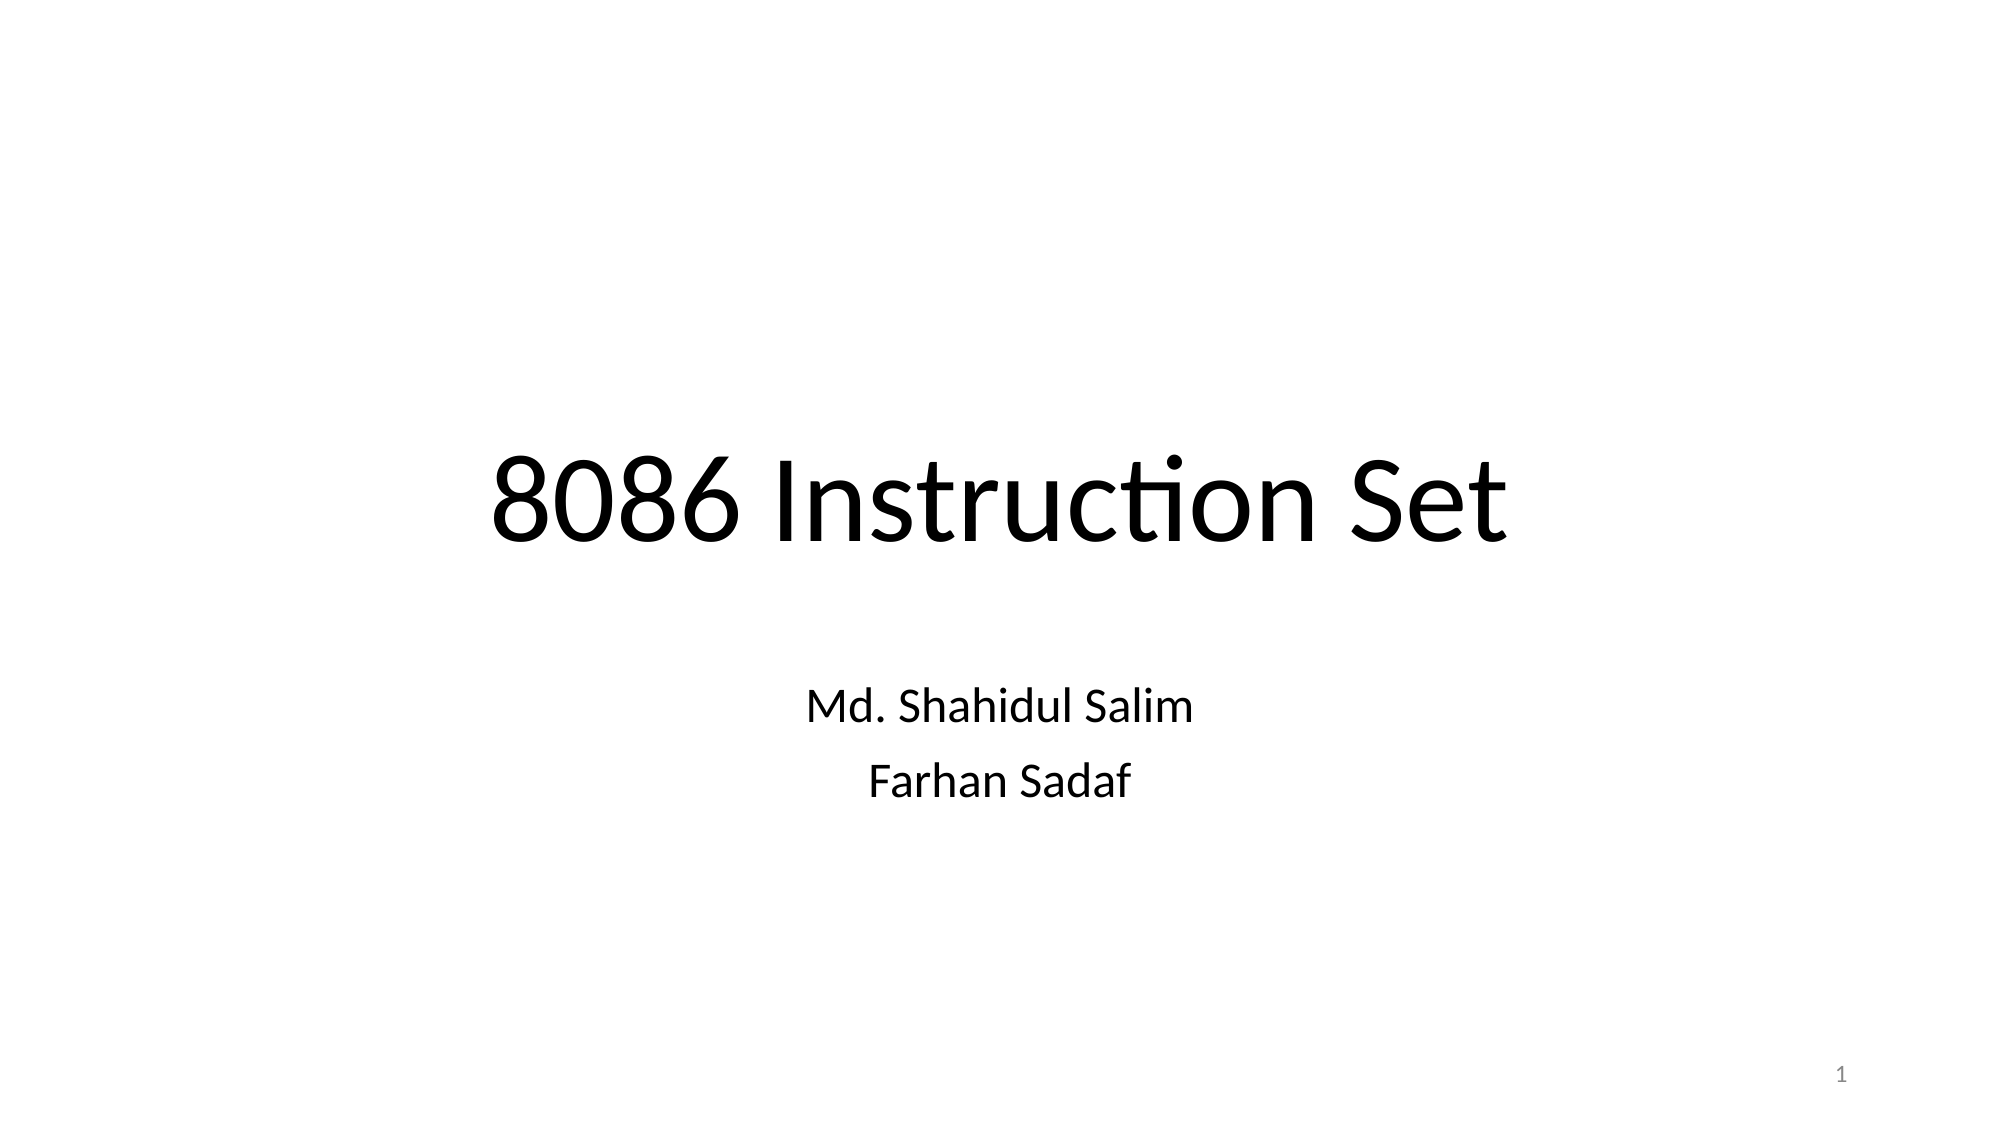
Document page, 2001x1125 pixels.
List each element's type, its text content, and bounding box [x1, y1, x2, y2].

subtitle Md. Shahidul Salim Farhan Sadaf [249, 590, 1750, 863]
slide_number ‹#› [1412, 1042, 1863, 1103]
title 8086 Instruction Set [249, 184, 1750, 576]
